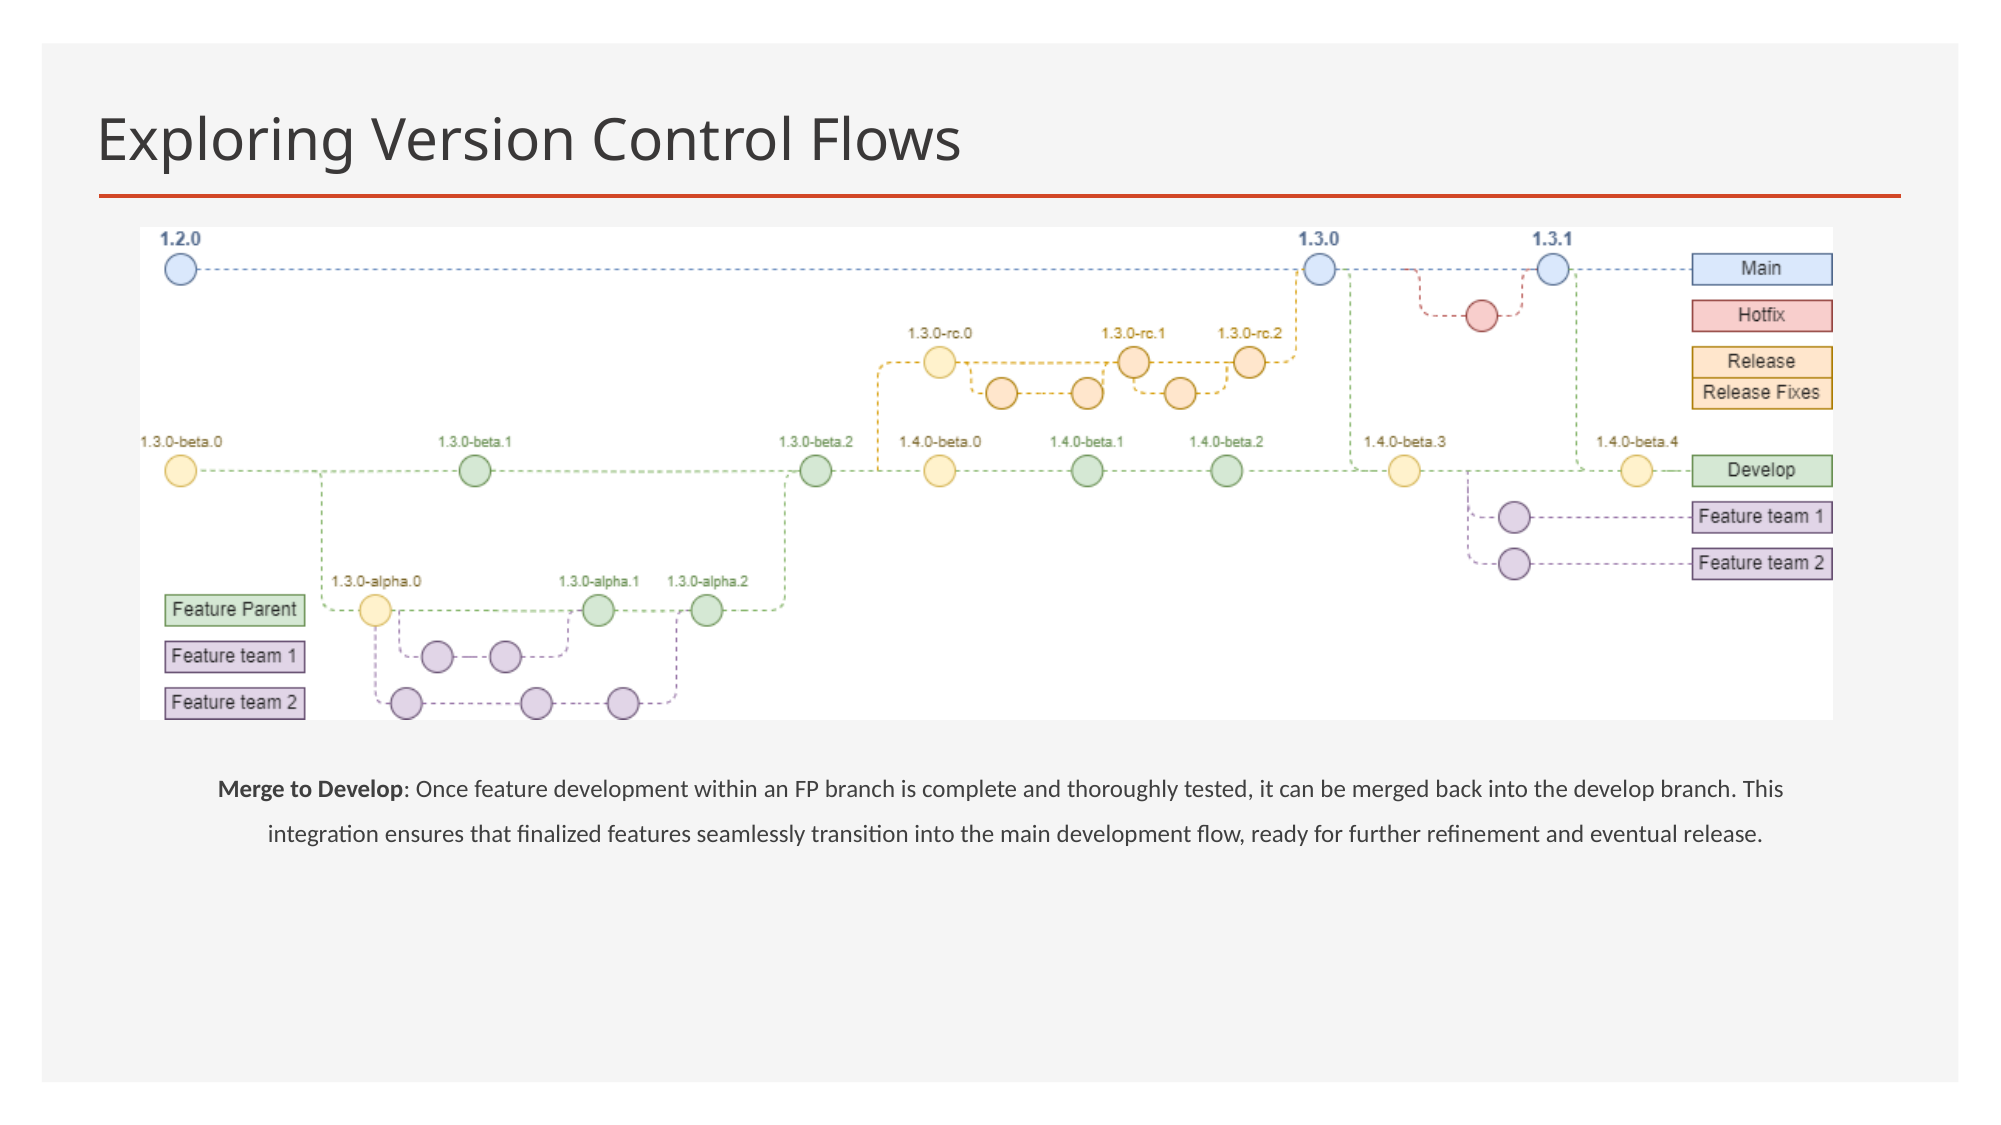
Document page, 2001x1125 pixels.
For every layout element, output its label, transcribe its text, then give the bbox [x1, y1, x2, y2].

list Merge to Develop: Once feature development within an FP branch is complete and thoroughly tested, it can be merged back into the develop branch. This integration ensures that finalized features seamlessly transition into the main development flow, ready for further refinement and eventual release. [156, 752, 1833, 1052]
picture [140, 227, 1833, 720]
title Exploring Version Control Flows [85, 73, 1214, 179]
